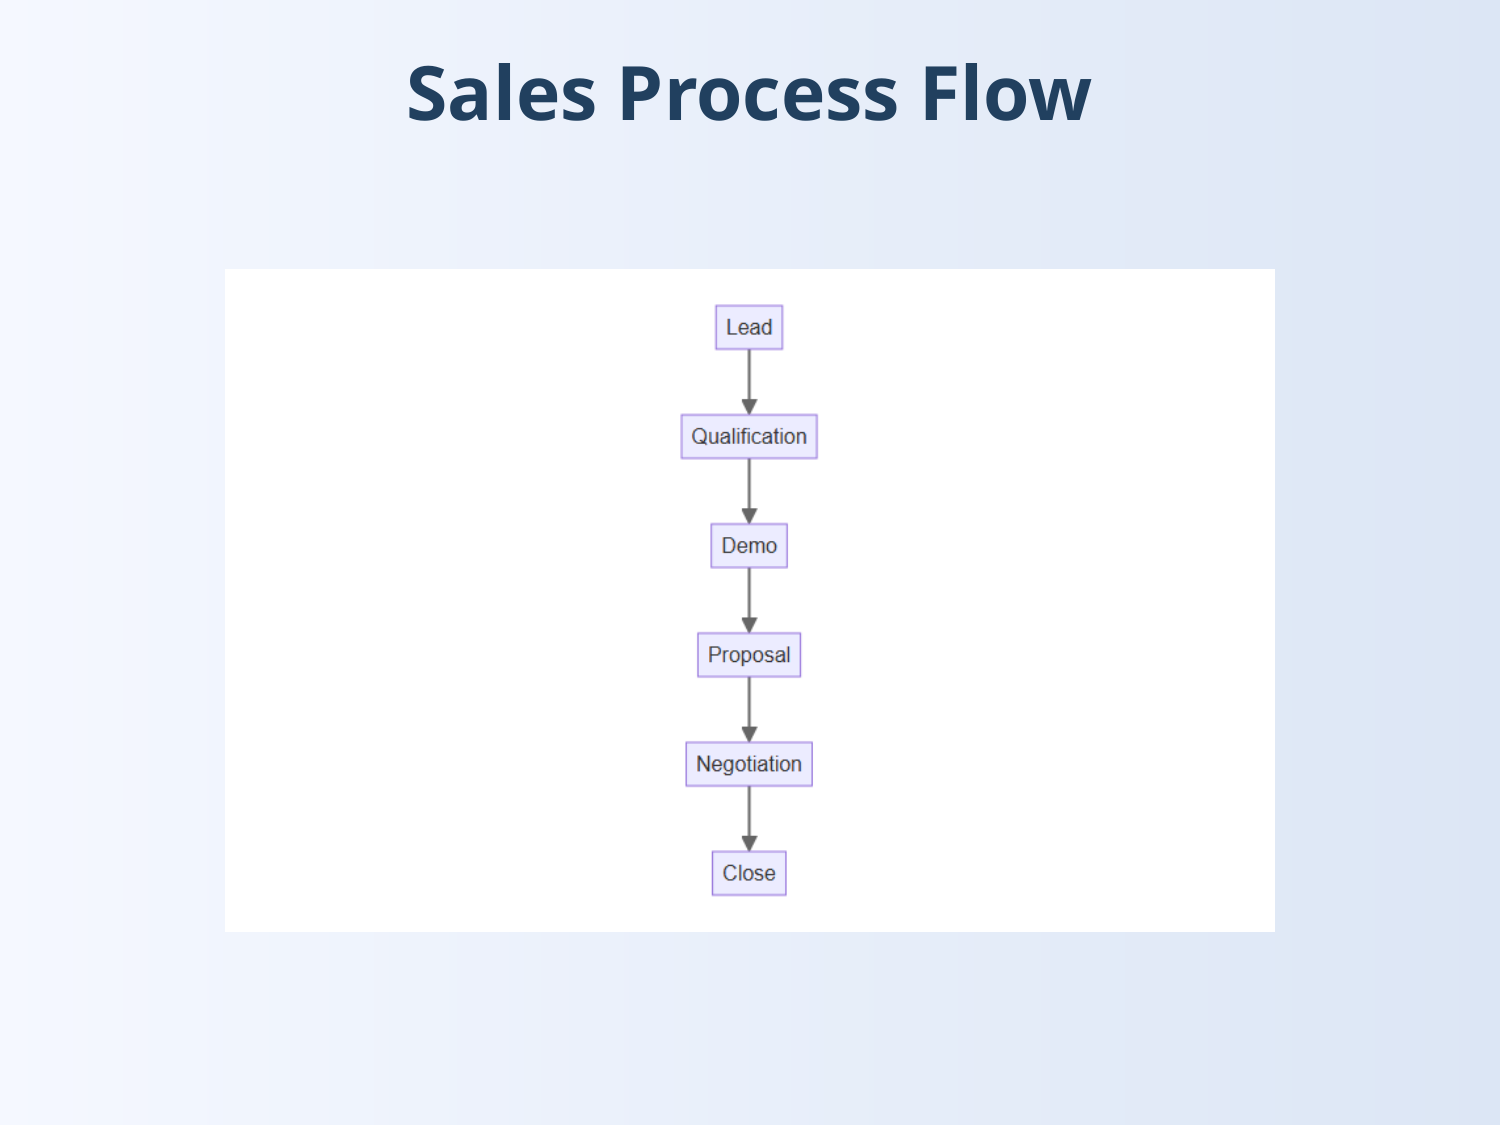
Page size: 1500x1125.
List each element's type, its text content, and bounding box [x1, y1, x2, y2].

picture [224, 269, 1276, 932]
text_box Sales Process Flow [406, 44, 1094, 136]
